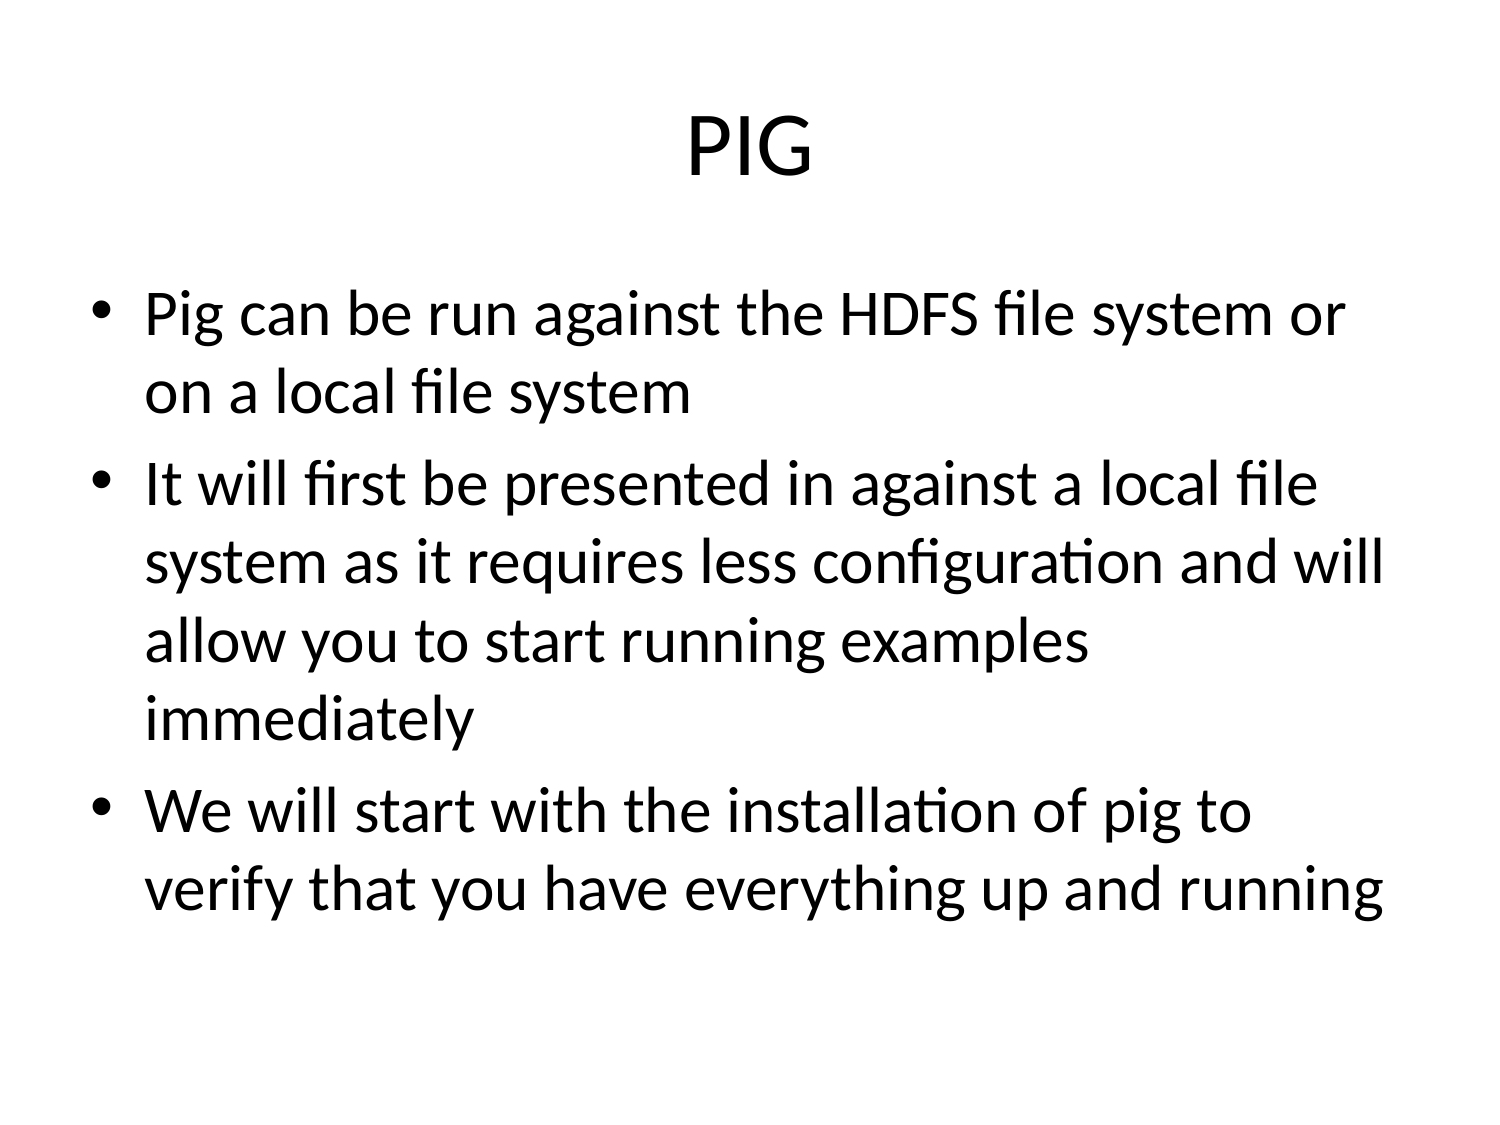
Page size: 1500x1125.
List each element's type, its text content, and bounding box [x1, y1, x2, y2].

title PIG [75, 45, 1425, 233]
list Pig can be run against the HDFS file system or on a local file system It will first be presented in against a local file system as it requires less configuration and will allow you to start running examples immediately We will start with the installation of pig to verify that you have everything up and running [75, 262, 1425, 1005]
